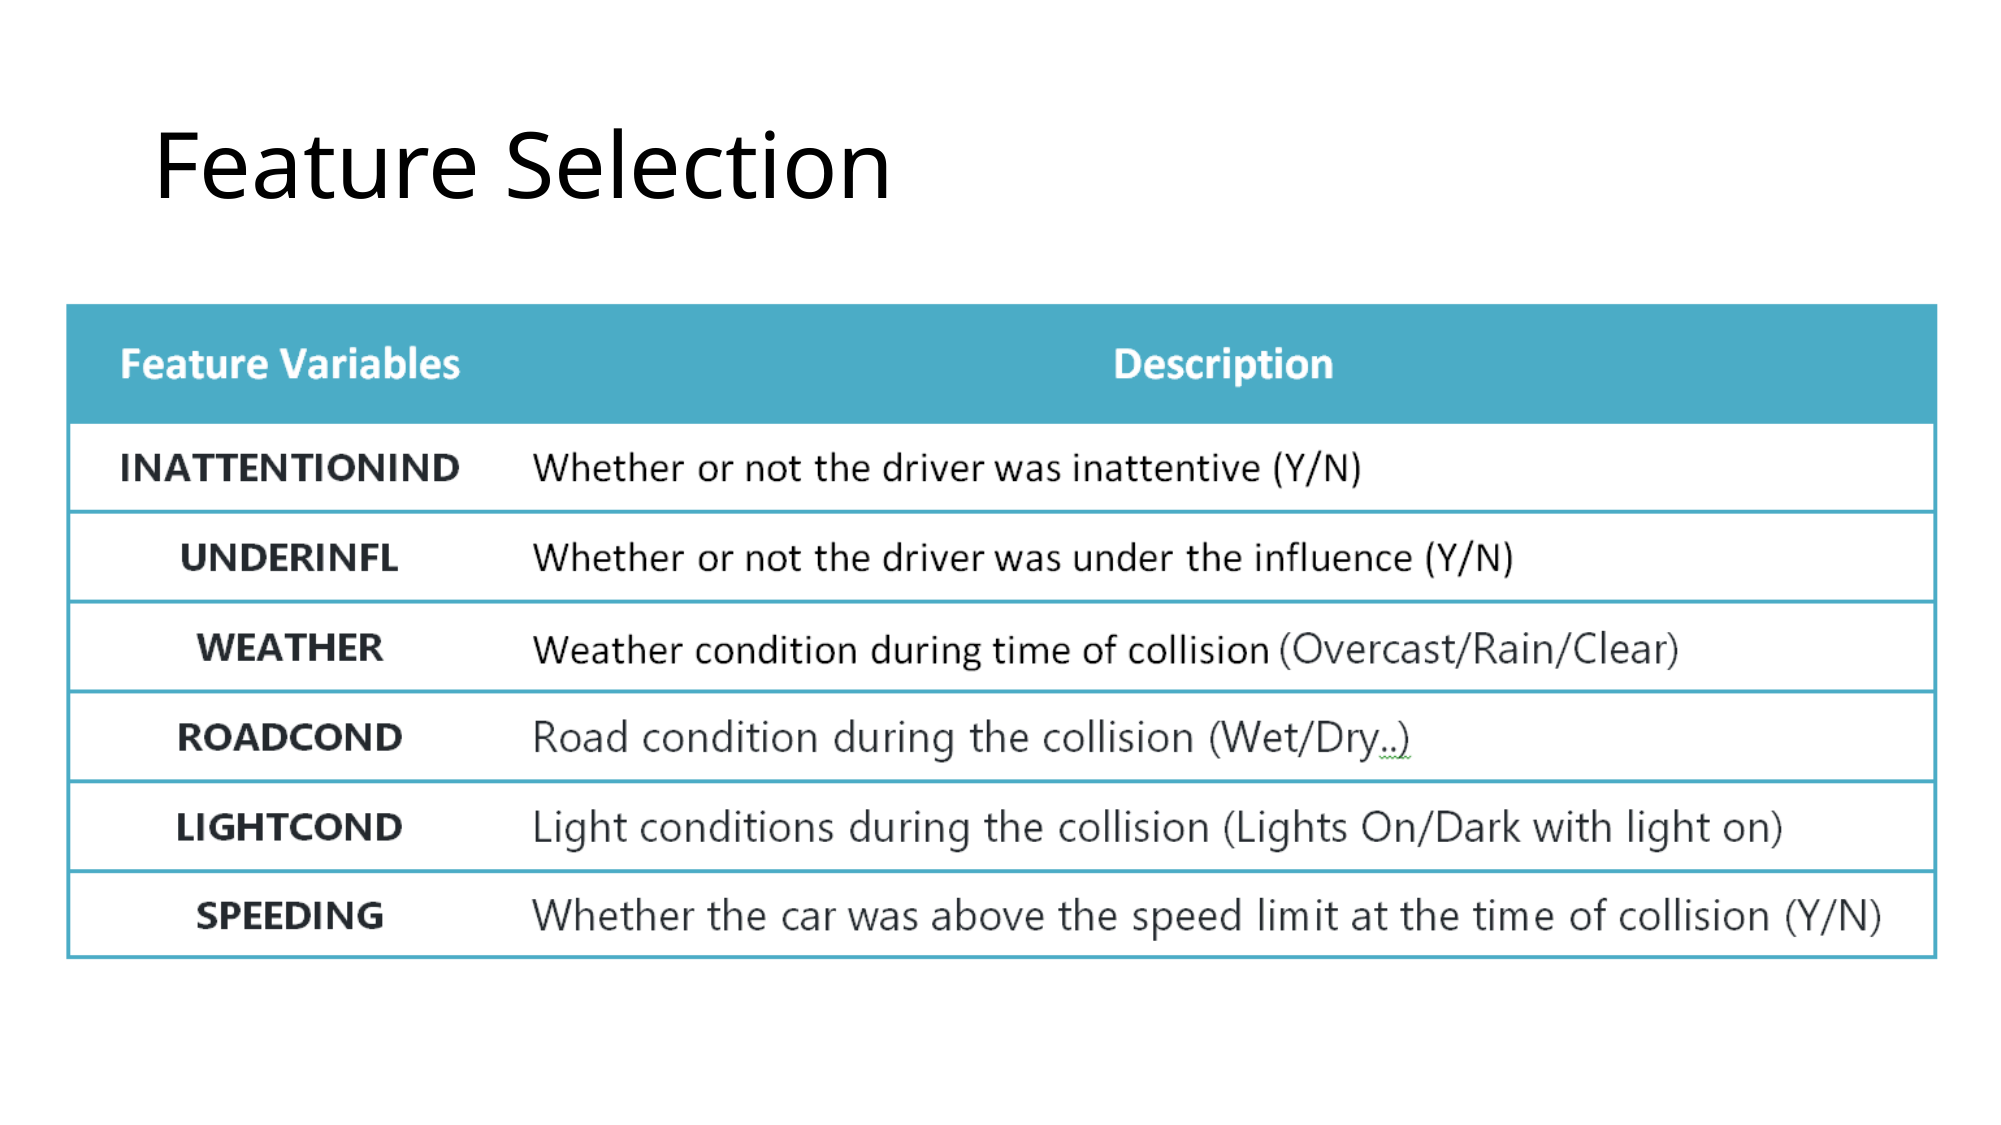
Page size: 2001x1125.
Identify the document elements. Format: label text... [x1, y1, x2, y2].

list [60, 299, 1940, 967]
title Feature Selection [137, 59, 1863, 278]
